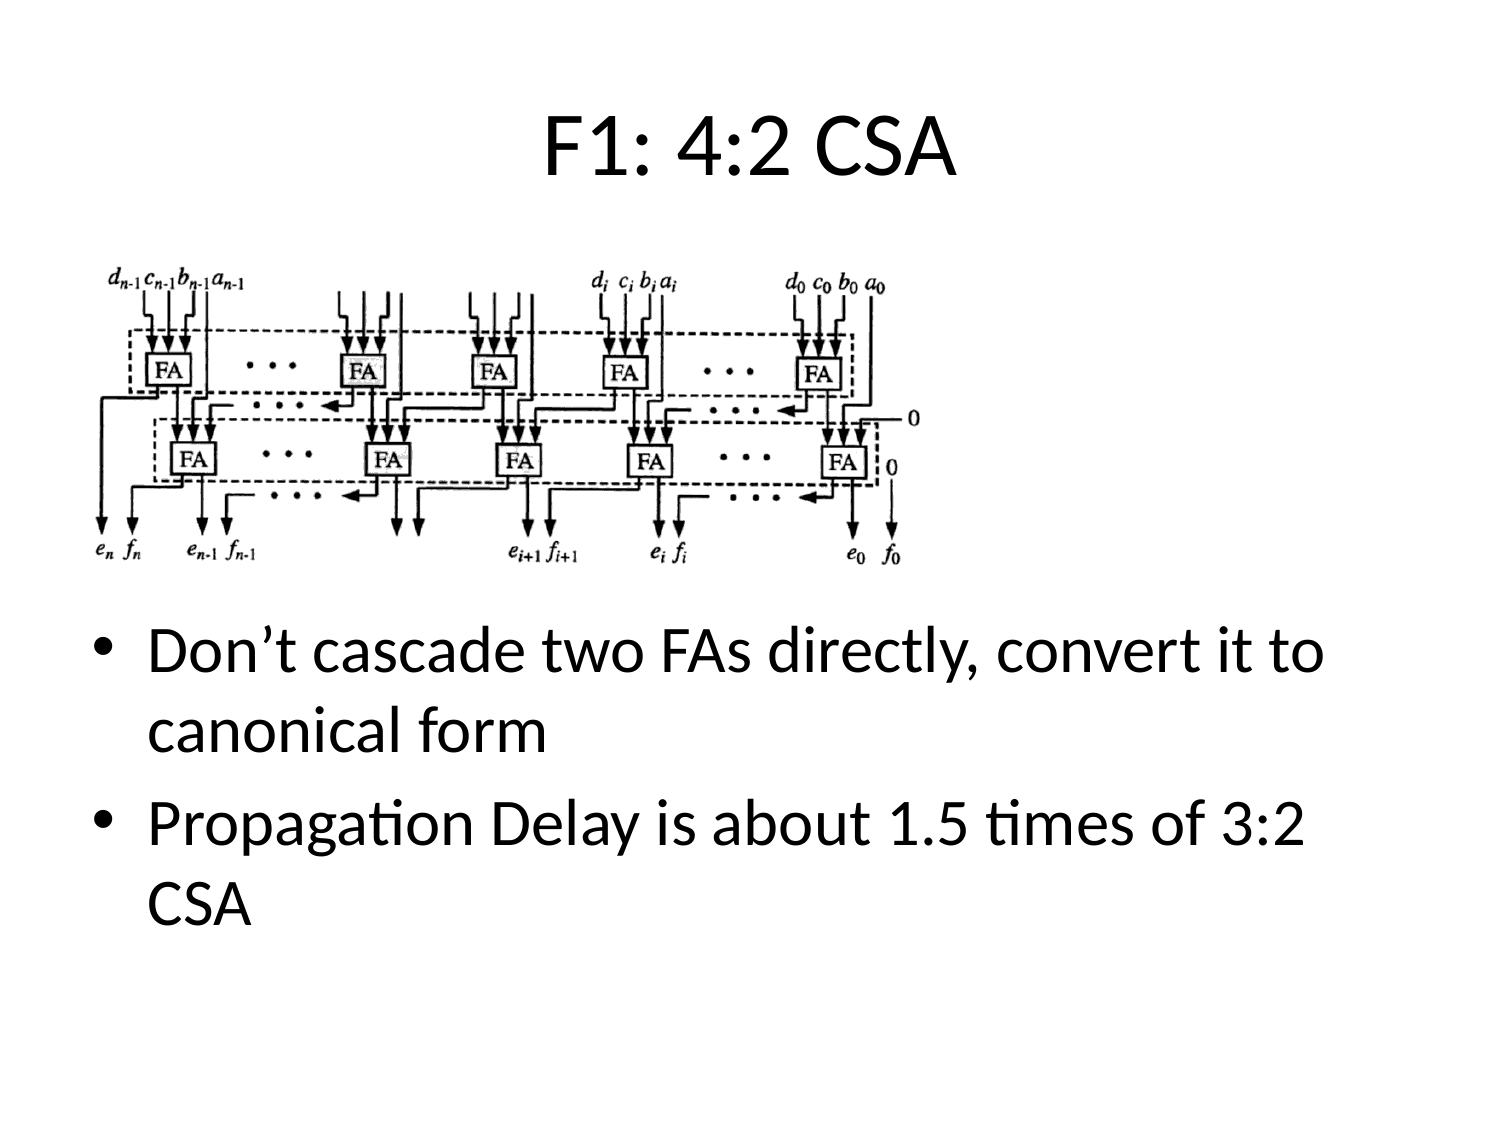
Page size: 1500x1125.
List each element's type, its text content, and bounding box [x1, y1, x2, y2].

list Don’t cascade two FAs directly, convert it to canonical form Propagation Delay is about 1.5 times of 3:2 CSA [76, 597, 1425, 1005]
title F1: 4:2 CSA [75, 45, 1425, 233]
picture [64, 255, 937, 576]
